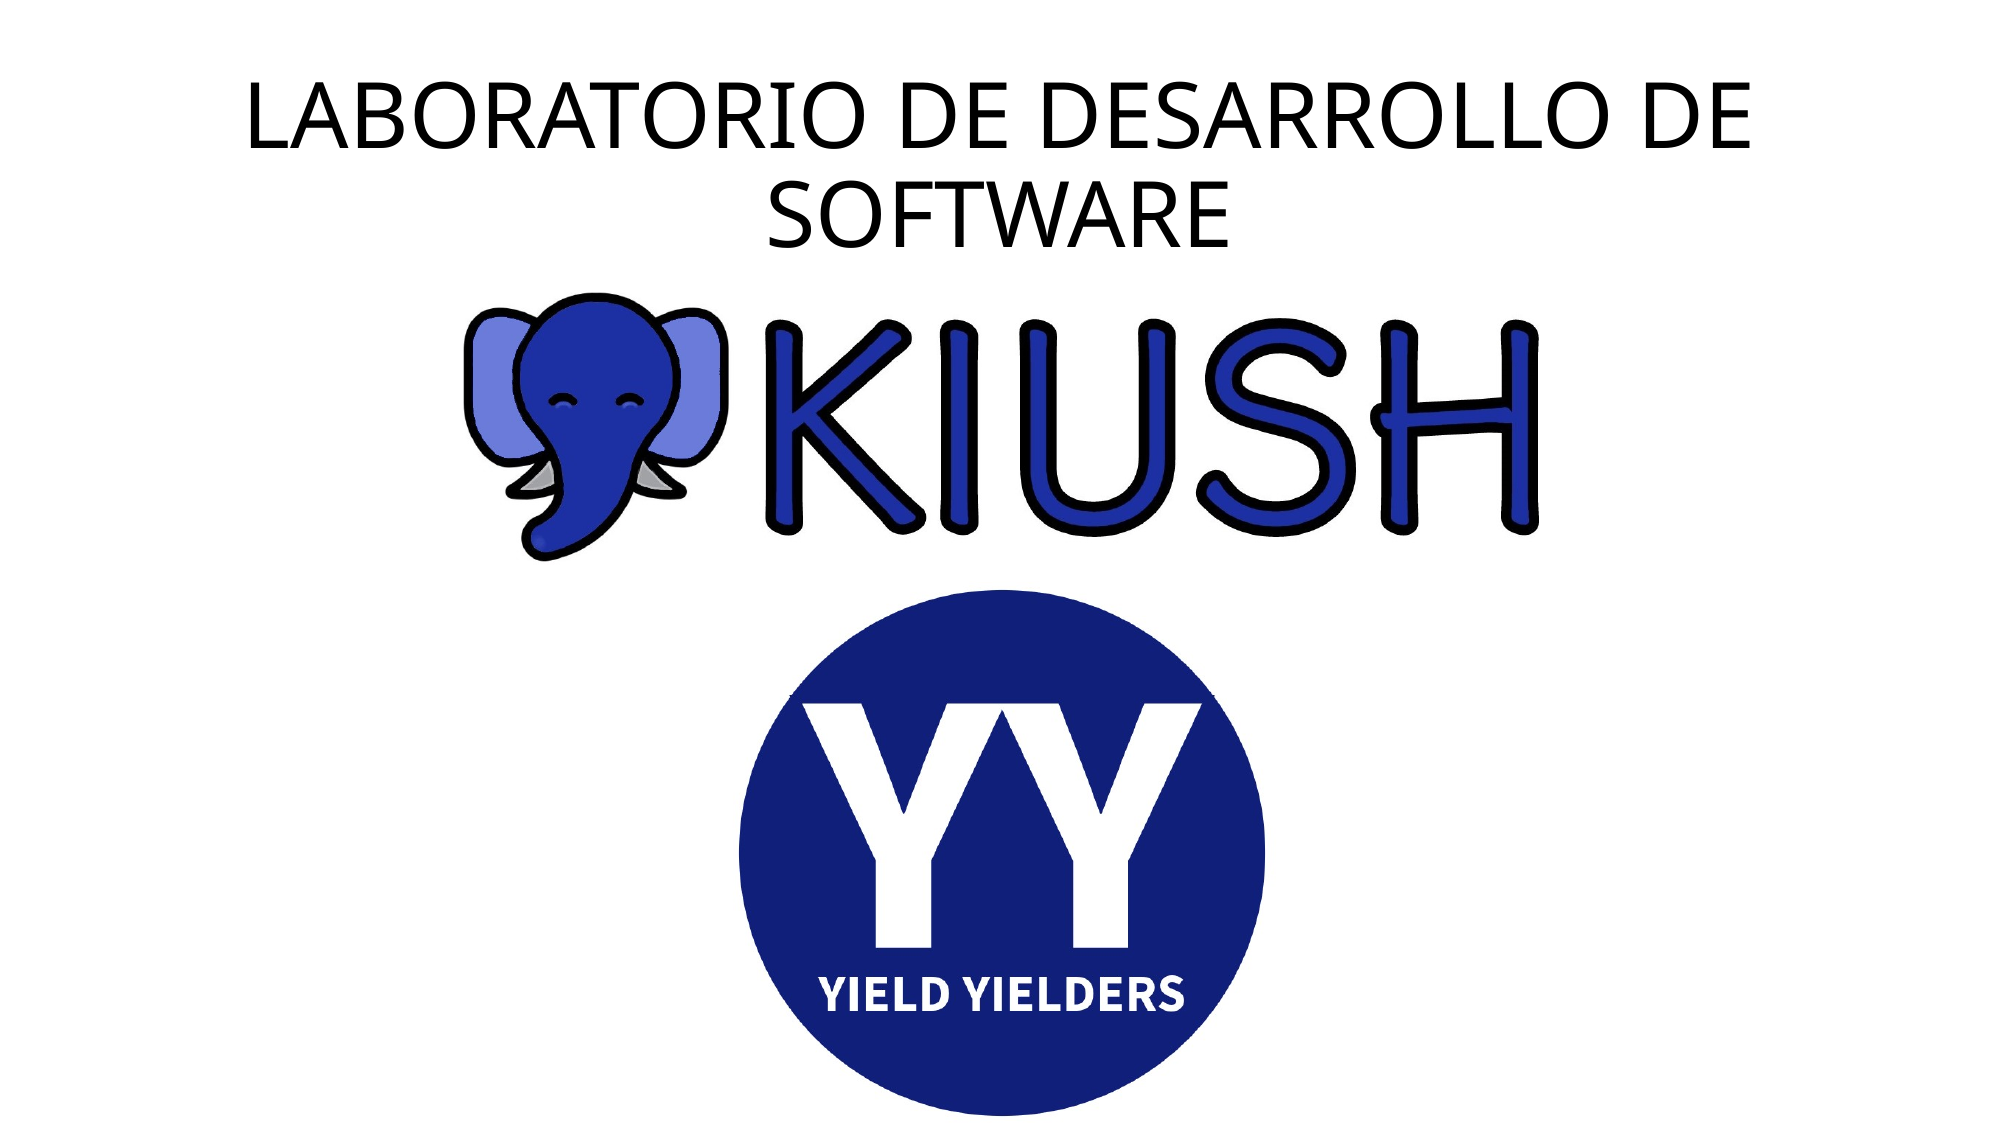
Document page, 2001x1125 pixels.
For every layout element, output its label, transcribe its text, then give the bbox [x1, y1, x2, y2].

picture [434, 279, 1566, 1123]
title LABORATORIO DE DESARROLLO DE SOFTWARE [137, 59, 1863, 278]
